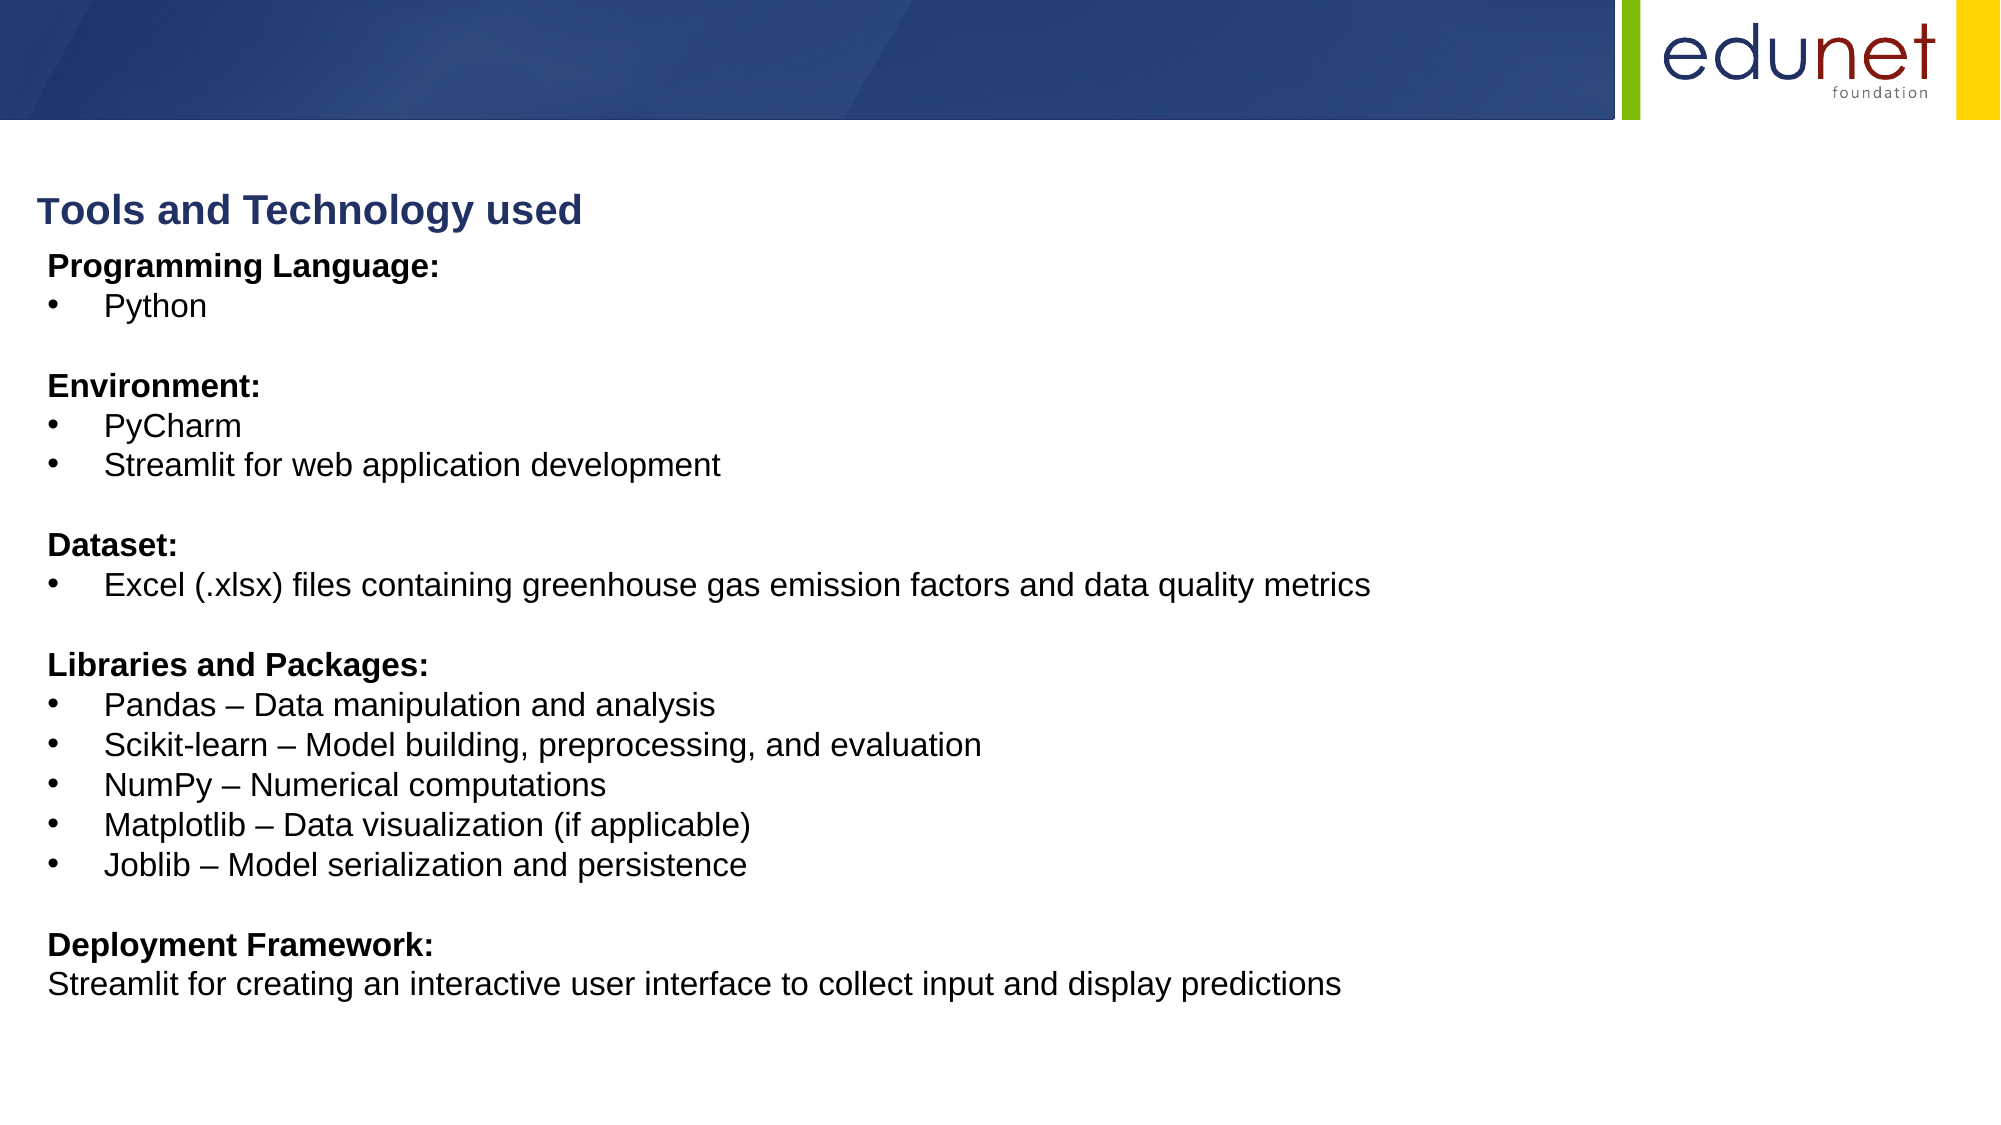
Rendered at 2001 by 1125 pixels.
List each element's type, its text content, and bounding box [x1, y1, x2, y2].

text_box Tools and Technology used [22, 175, 1024, 240]
picture [1652, 12, 1948, 108]
text_box Programming Language: Python Environment: PyCharm Streamlit for web application development Dataset: Excel (.xlsx) files containing greenhouse gas emission factors and data quality metrics Libraries and Packages: Pandas – Data manipulation and analysis Scikit-learn – Model building, preprocessing, and evaluation NumPy – Numerical computations Matplotlib – Data visualization (if applicable) Joblib – Model serialization and persistence Deployment Framework: Streamlit for creating an interactive user interface to collect input and display predictions [32, 236, 1416, 1010]
